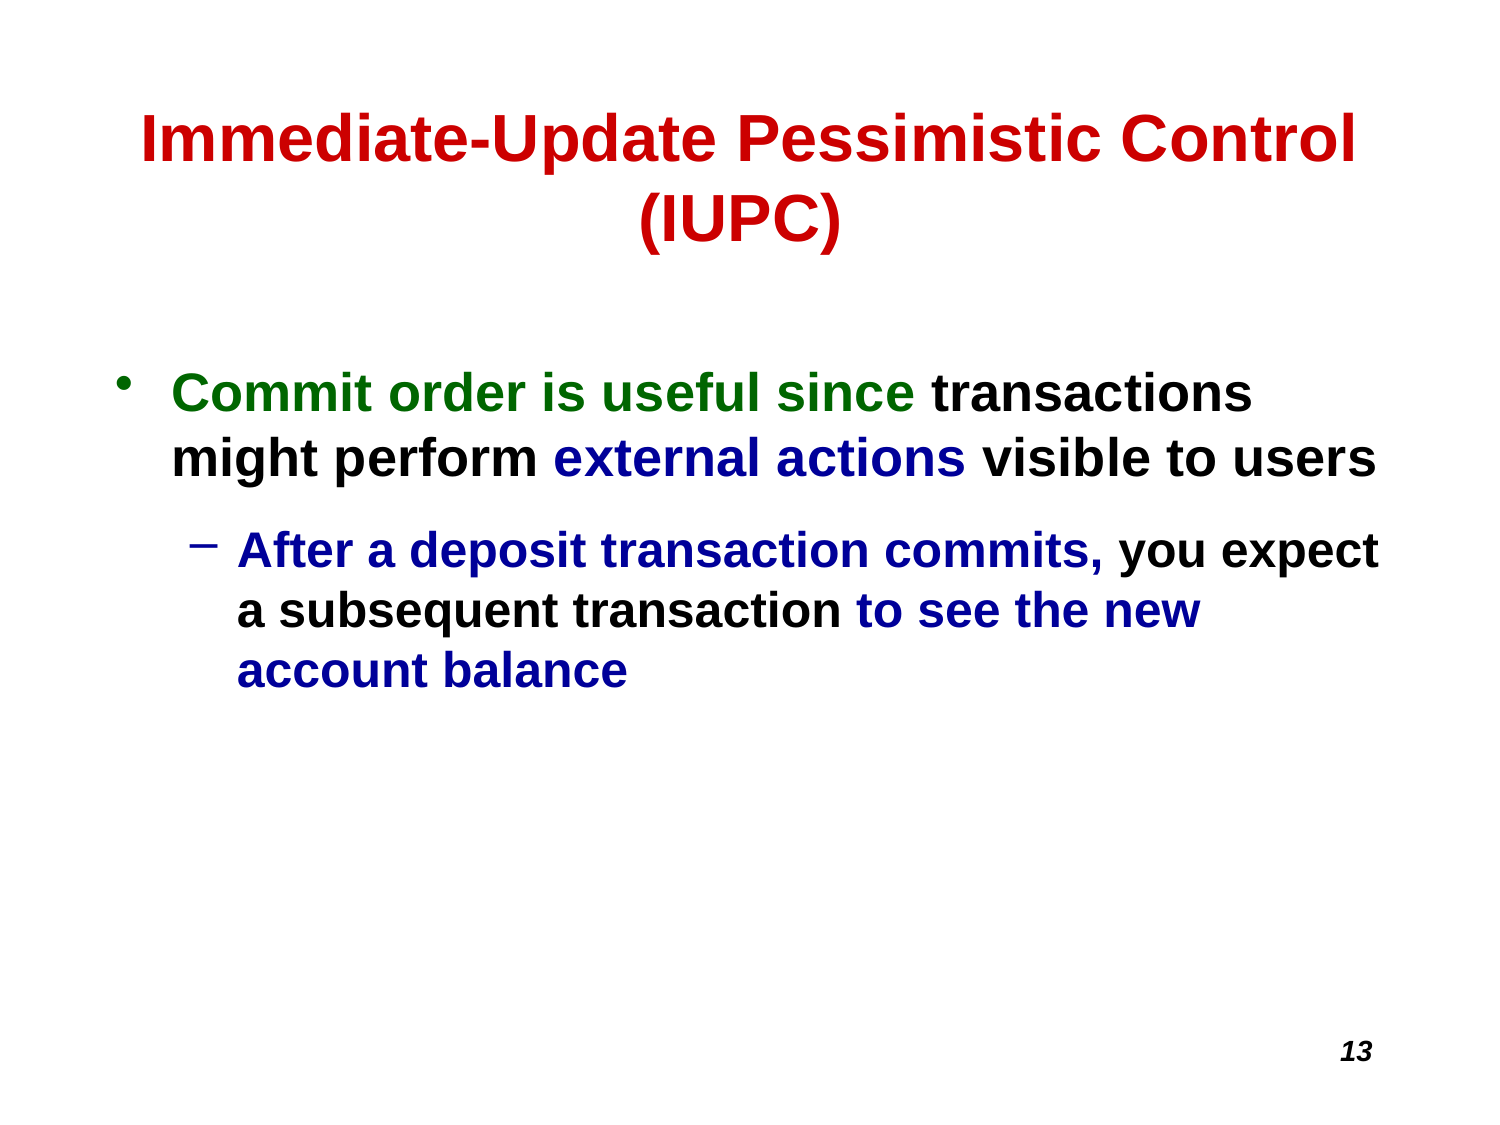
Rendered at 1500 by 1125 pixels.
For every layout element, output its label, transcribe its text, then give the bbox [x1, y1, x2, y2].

text_box [1074, 1024, 1388, 1100]
title Immediate-Update Pessimistic Control (IUPC) [37, 87, 1463, 263]
list Commit order is useful since transactions might perform external actions visible to users After a deposit transaction commits, you expect a subsequent transaction to see the new account balance [99, 349, 1401, 1001]
